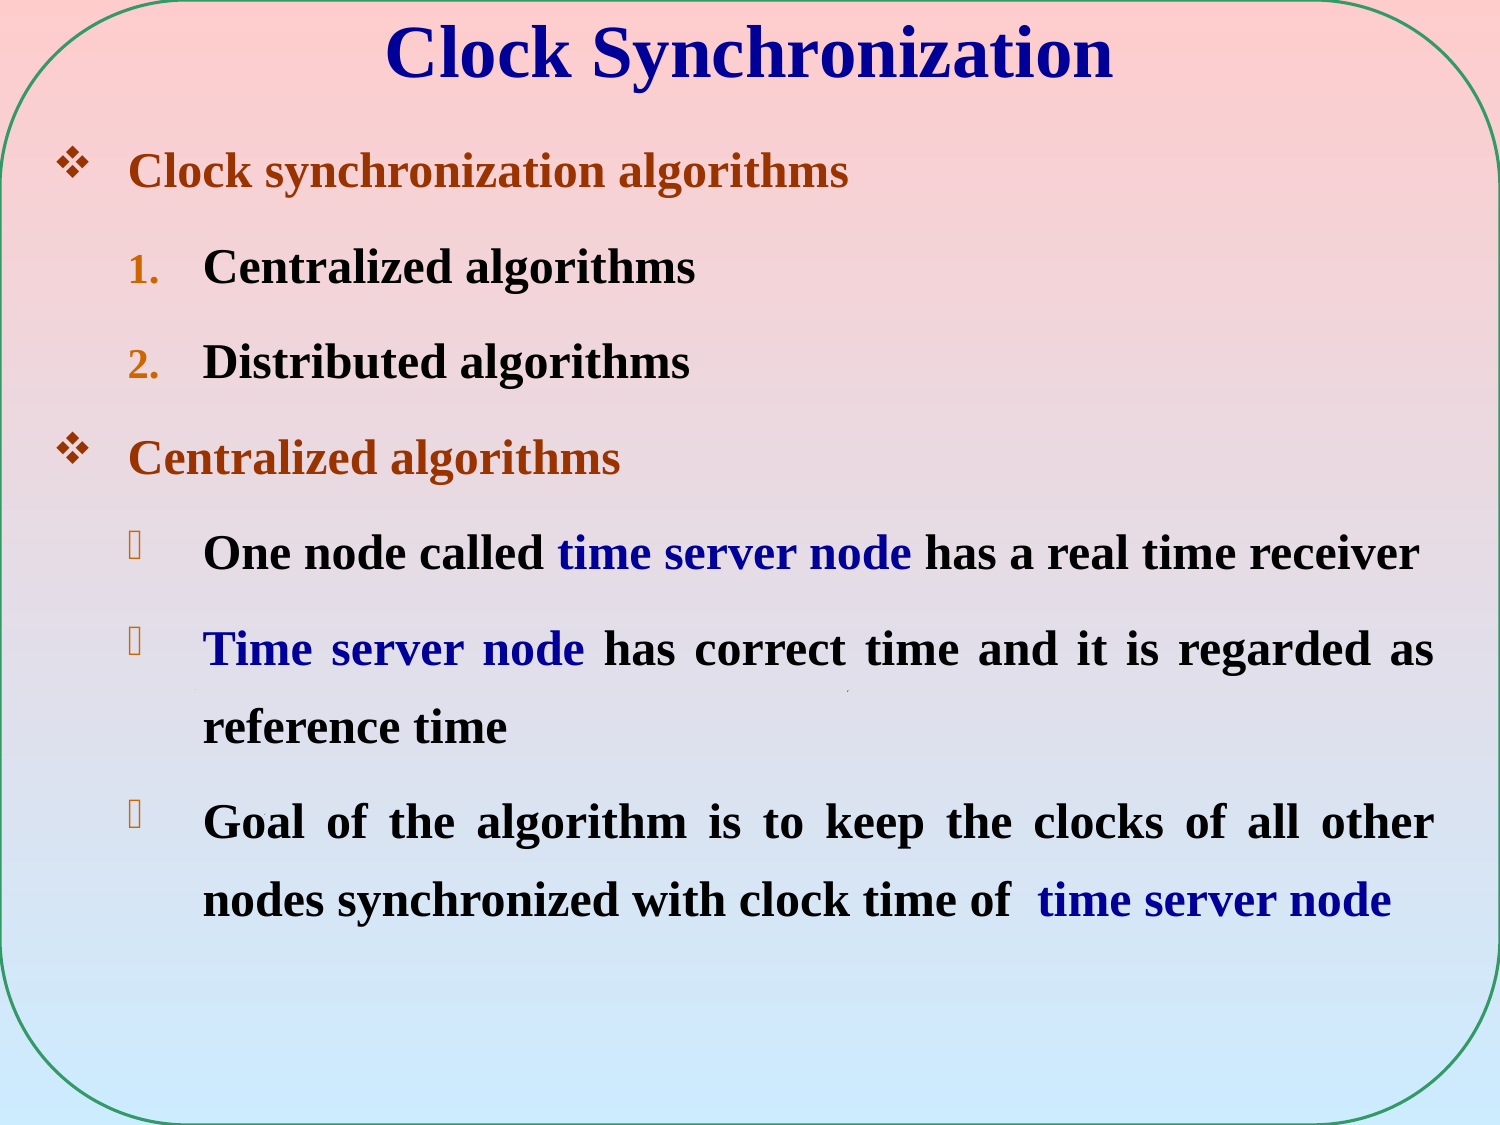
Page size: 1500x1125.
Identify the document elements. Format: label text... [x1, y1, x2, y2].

list Clock synchronization algorithms Centralized algorithms Distributed algorithms Centralized algorithms One node called time server node has a real time receiver Time server node has correct time and it is regarded as reference time Goal of the algorithm is to keep the clocks of all other nodes synchronized with clock time of time server node [37, 112, 1451, 1076]
title Clock Synchronization [0, 0, 1500, 101]
